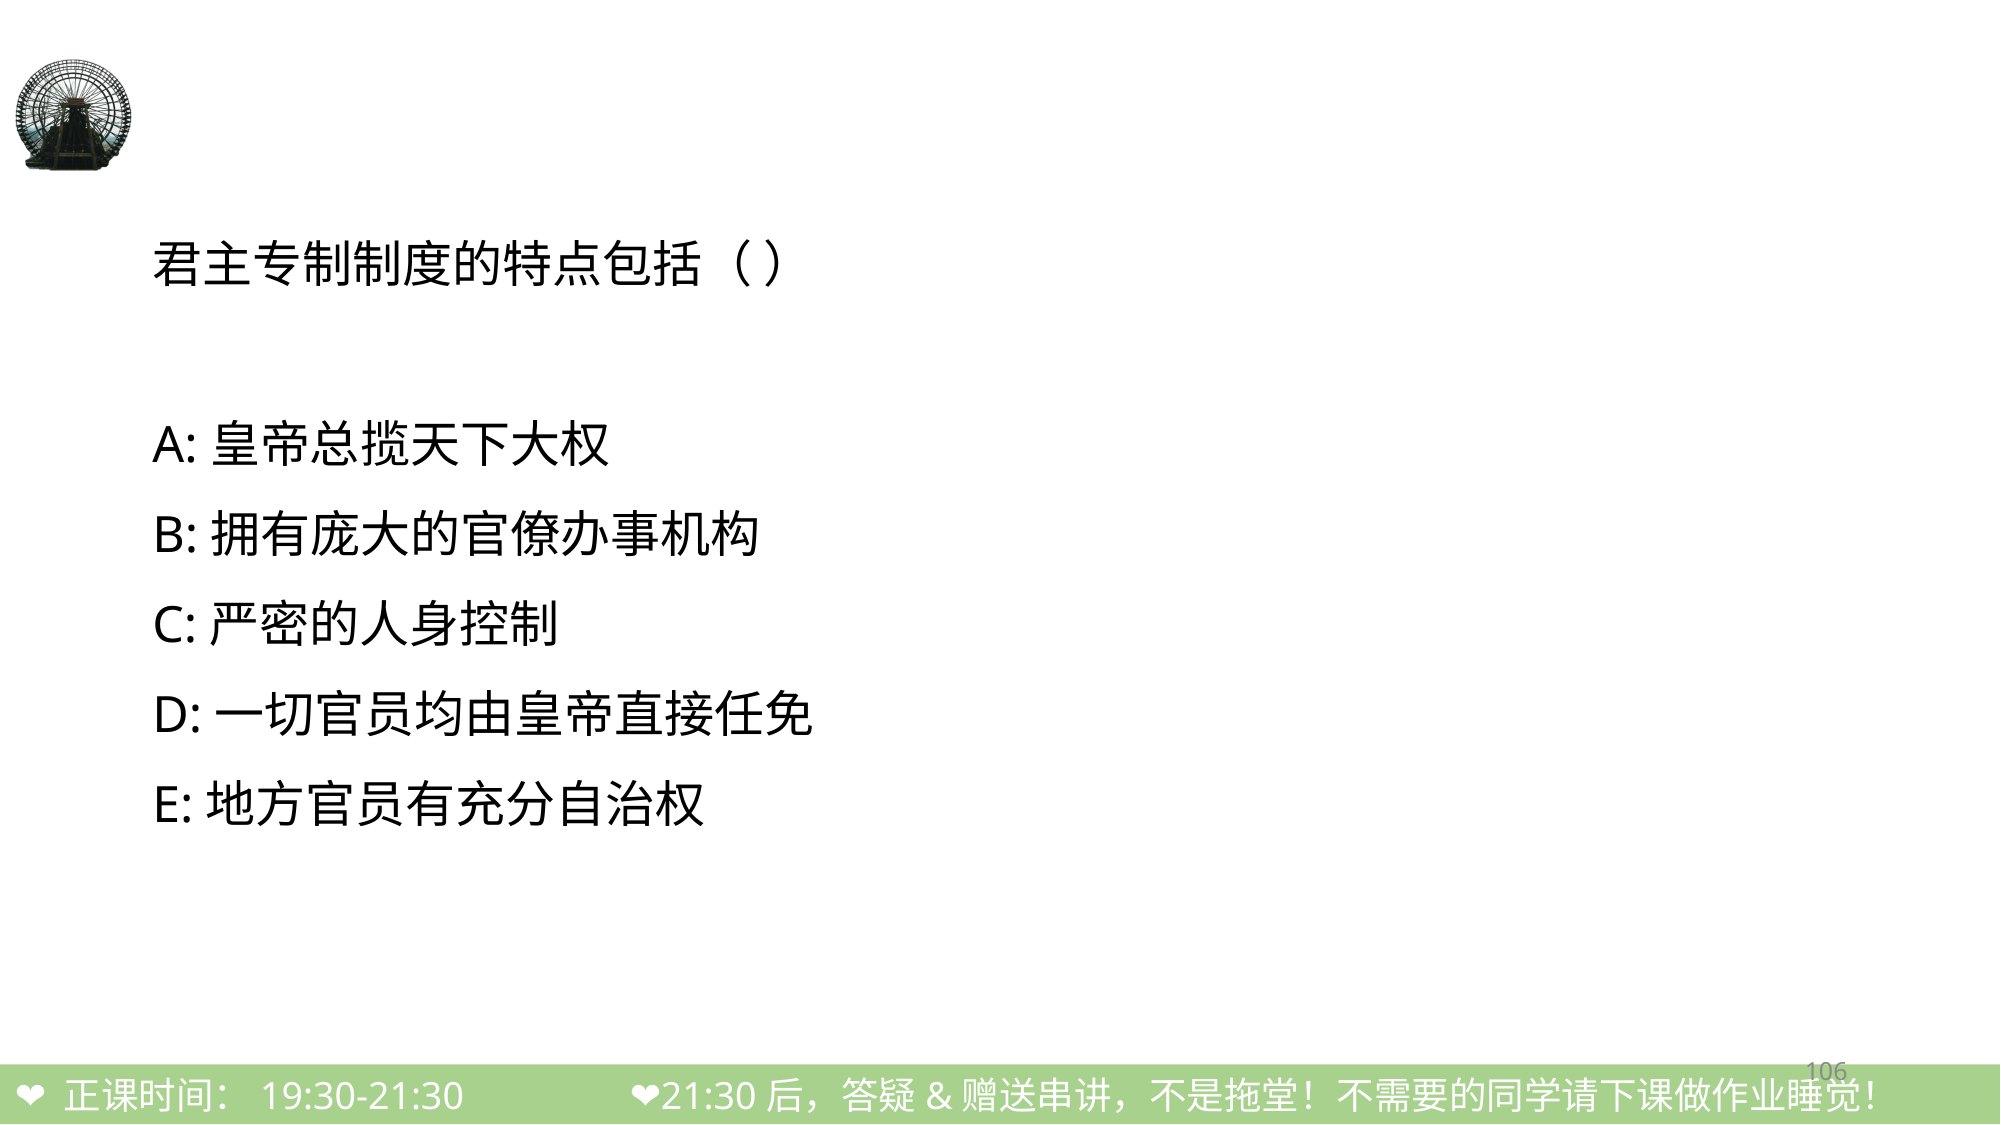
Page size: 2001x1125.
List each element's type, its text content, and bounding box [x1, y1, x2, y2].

picture [6, 58, 138, 181]
list 君主专制制度的特点包括（ ） A:皇帝总揽天下大权 B:拥有庞大的官僚办事机构 C:严密的人身控制 D:一切官员均由皇帝直接任免 E:地方官员有充分自治权 [137, 195, 1863, 1014]
slide_number 106 [1412, 1042, 1863, 1103]
